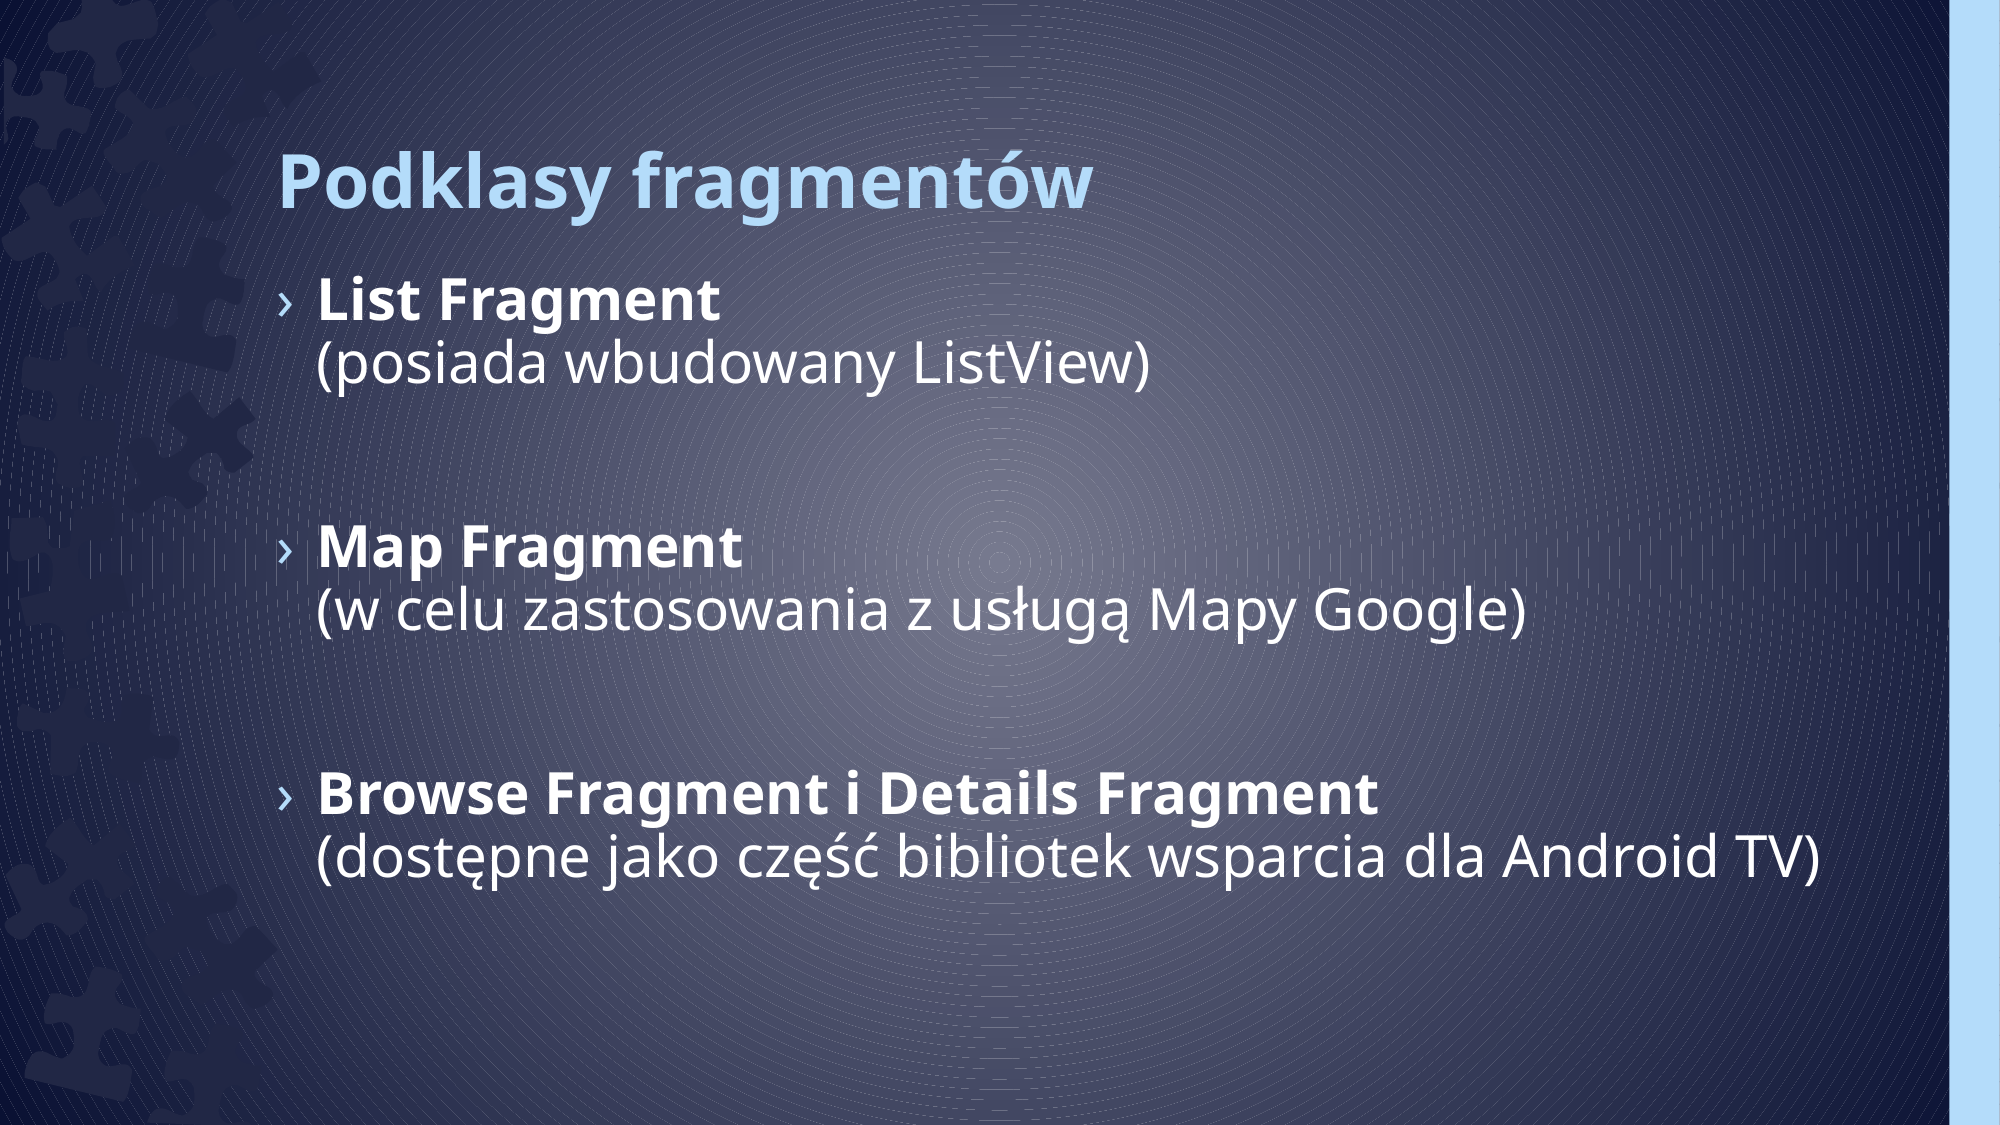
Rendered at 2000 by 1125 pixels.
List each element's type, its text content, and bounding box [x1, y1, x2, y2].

title Podklasy fragmentów [261, 29, 1867, 233]
list List Fragment (posiada wbudowany ListView) Map Fragment (w celu zastosowania z usługą Mapy Google) Browse Fragment i Details Fragment (dostępne jako część bibliotek wsparcia dla Android TV) [261, 262, 1867, 1013]
